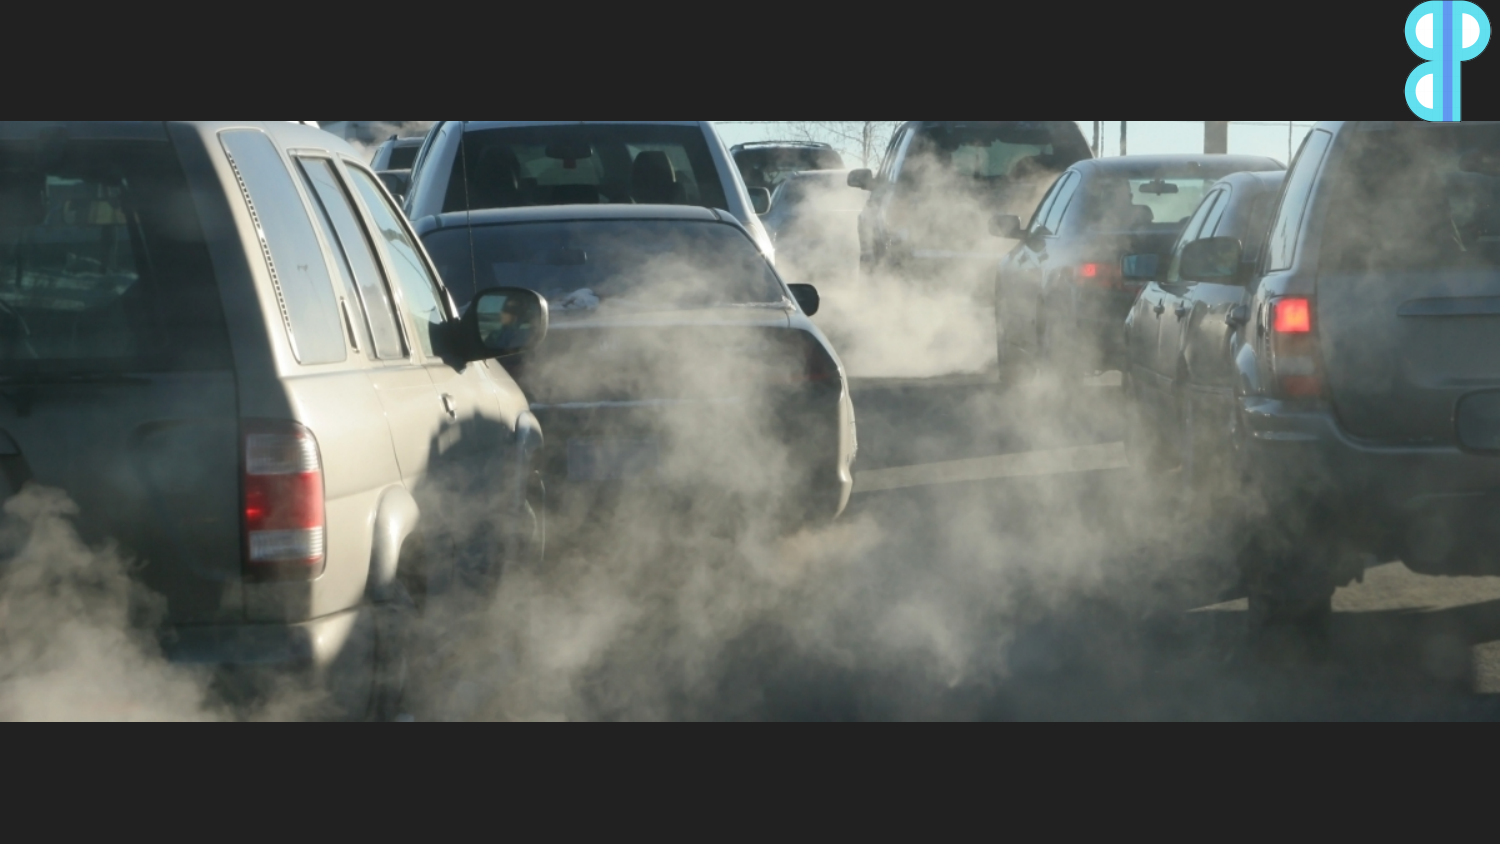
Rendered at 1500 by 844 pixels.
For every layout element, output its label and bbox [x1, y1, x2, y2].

picture [0, 0, 1500, 723]
